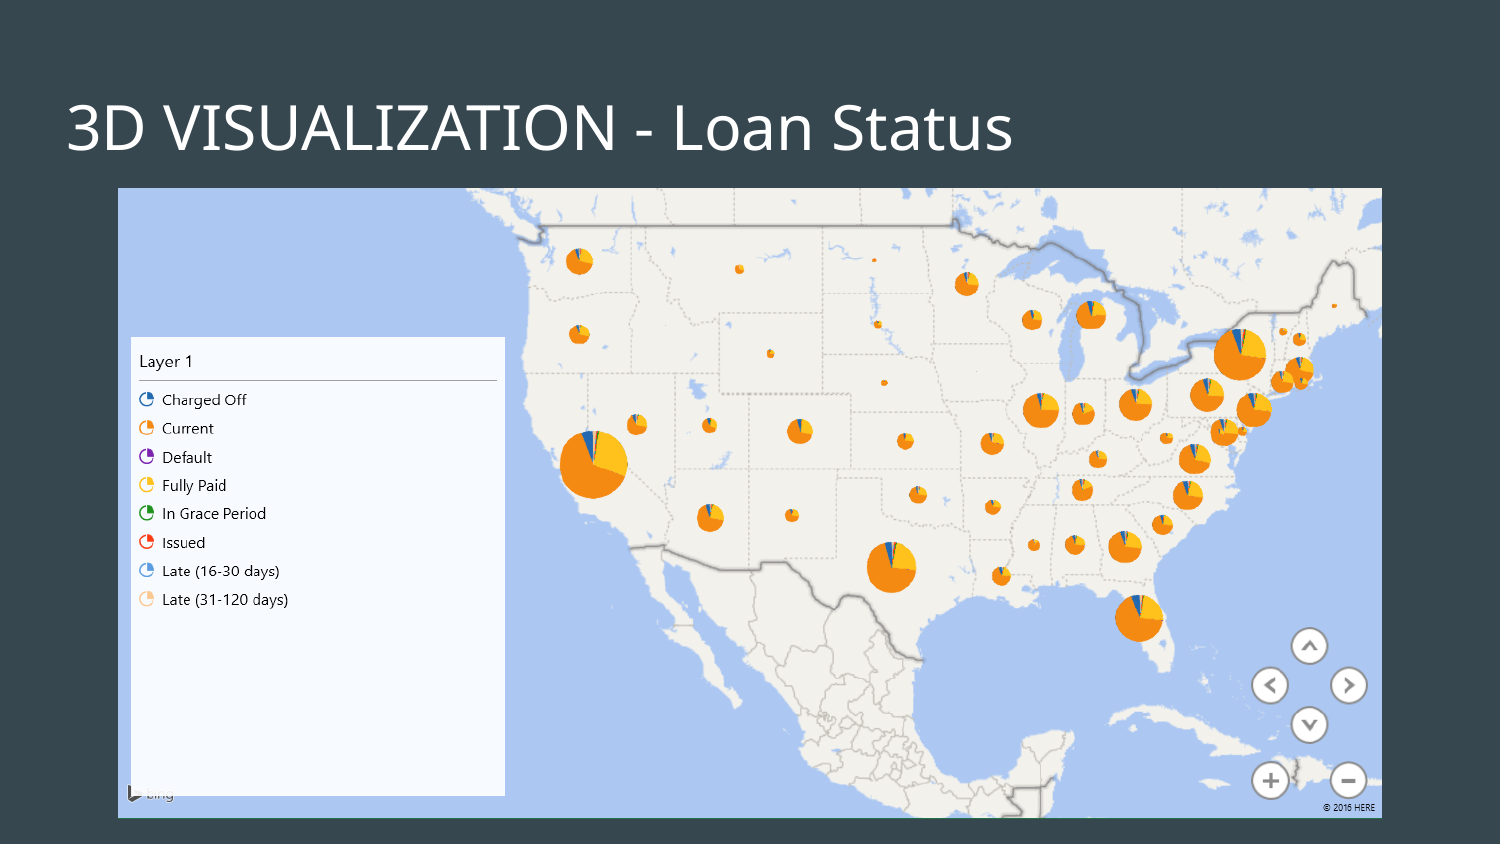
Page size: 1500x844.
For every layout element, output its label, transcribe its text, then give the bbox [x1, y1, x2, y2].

picture [118, 188, 1382, 820]
title 3D VISUALIZATION - Loan Status [51, 72, 1449, 167]
